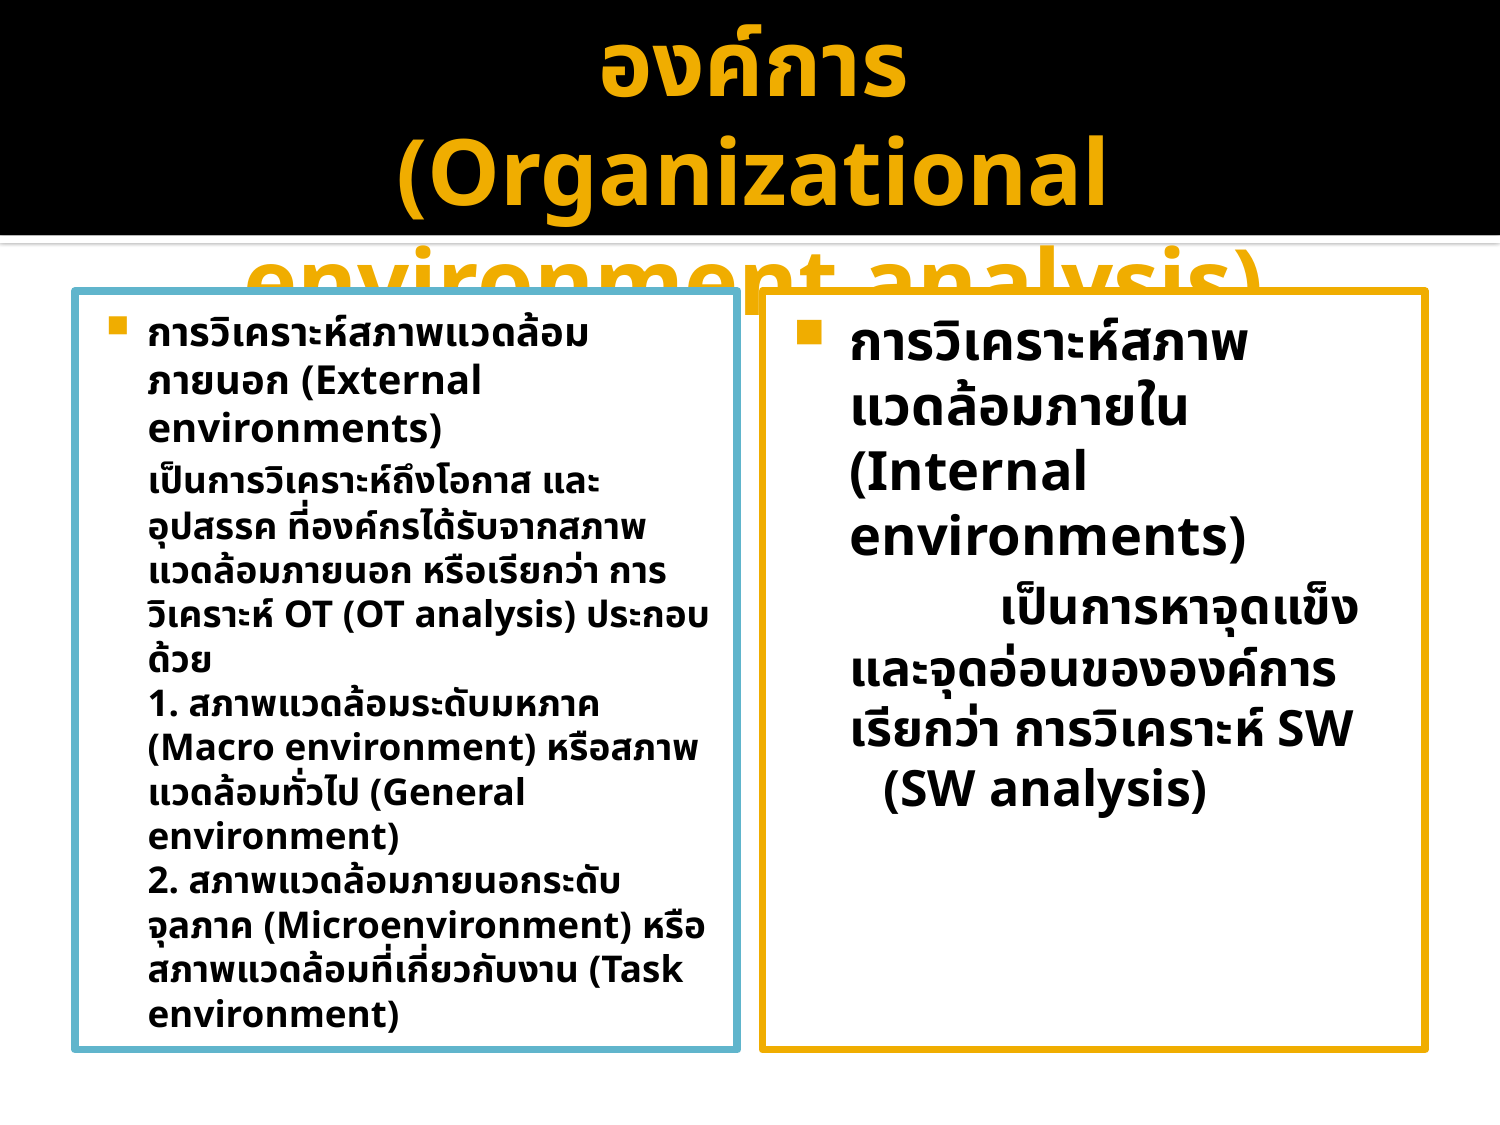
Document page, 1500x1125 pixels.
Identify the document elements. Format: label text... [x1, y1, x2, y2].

list การวิเคราะห์สภาพแวดล้อมภายนอก (External environments) เป็นการวิเคราะห์ถึงโอกาส และอุปสรรค ที่องค์กรได้รับจากสภาพแวดล้อมภายนอก หรือเรียกว่า การวิเคราะห์ OT (OT analysis) ประกอบด้วย 1. สภาพแวดล้อมระดับมหภาค (Macro environment) หรือสภาพแวดล้อมทั่วไป (General environment) 2. สภาพแวดล้อมภายนอกระดับจุลภาค (Microenvironment) หรือสภาพแวดล้อมที่เกี่ยวกับงาน (Task environment) [71, 287, 741, 1053]
title การวิเคราะห์สภาพแวดล้อมขององค์การ (Organizational environment analysis) [75, 11, 1425, 217]
list การวิเคราะห์สภาพแวดล้อมภายใน (Internal environments) เป็นการหาจุดแข็งและจุดอ่อนขององค์การ เรียกว่า การวิเคราะห์ SW (SW analysis) [759, 287, 1429, 1053]
